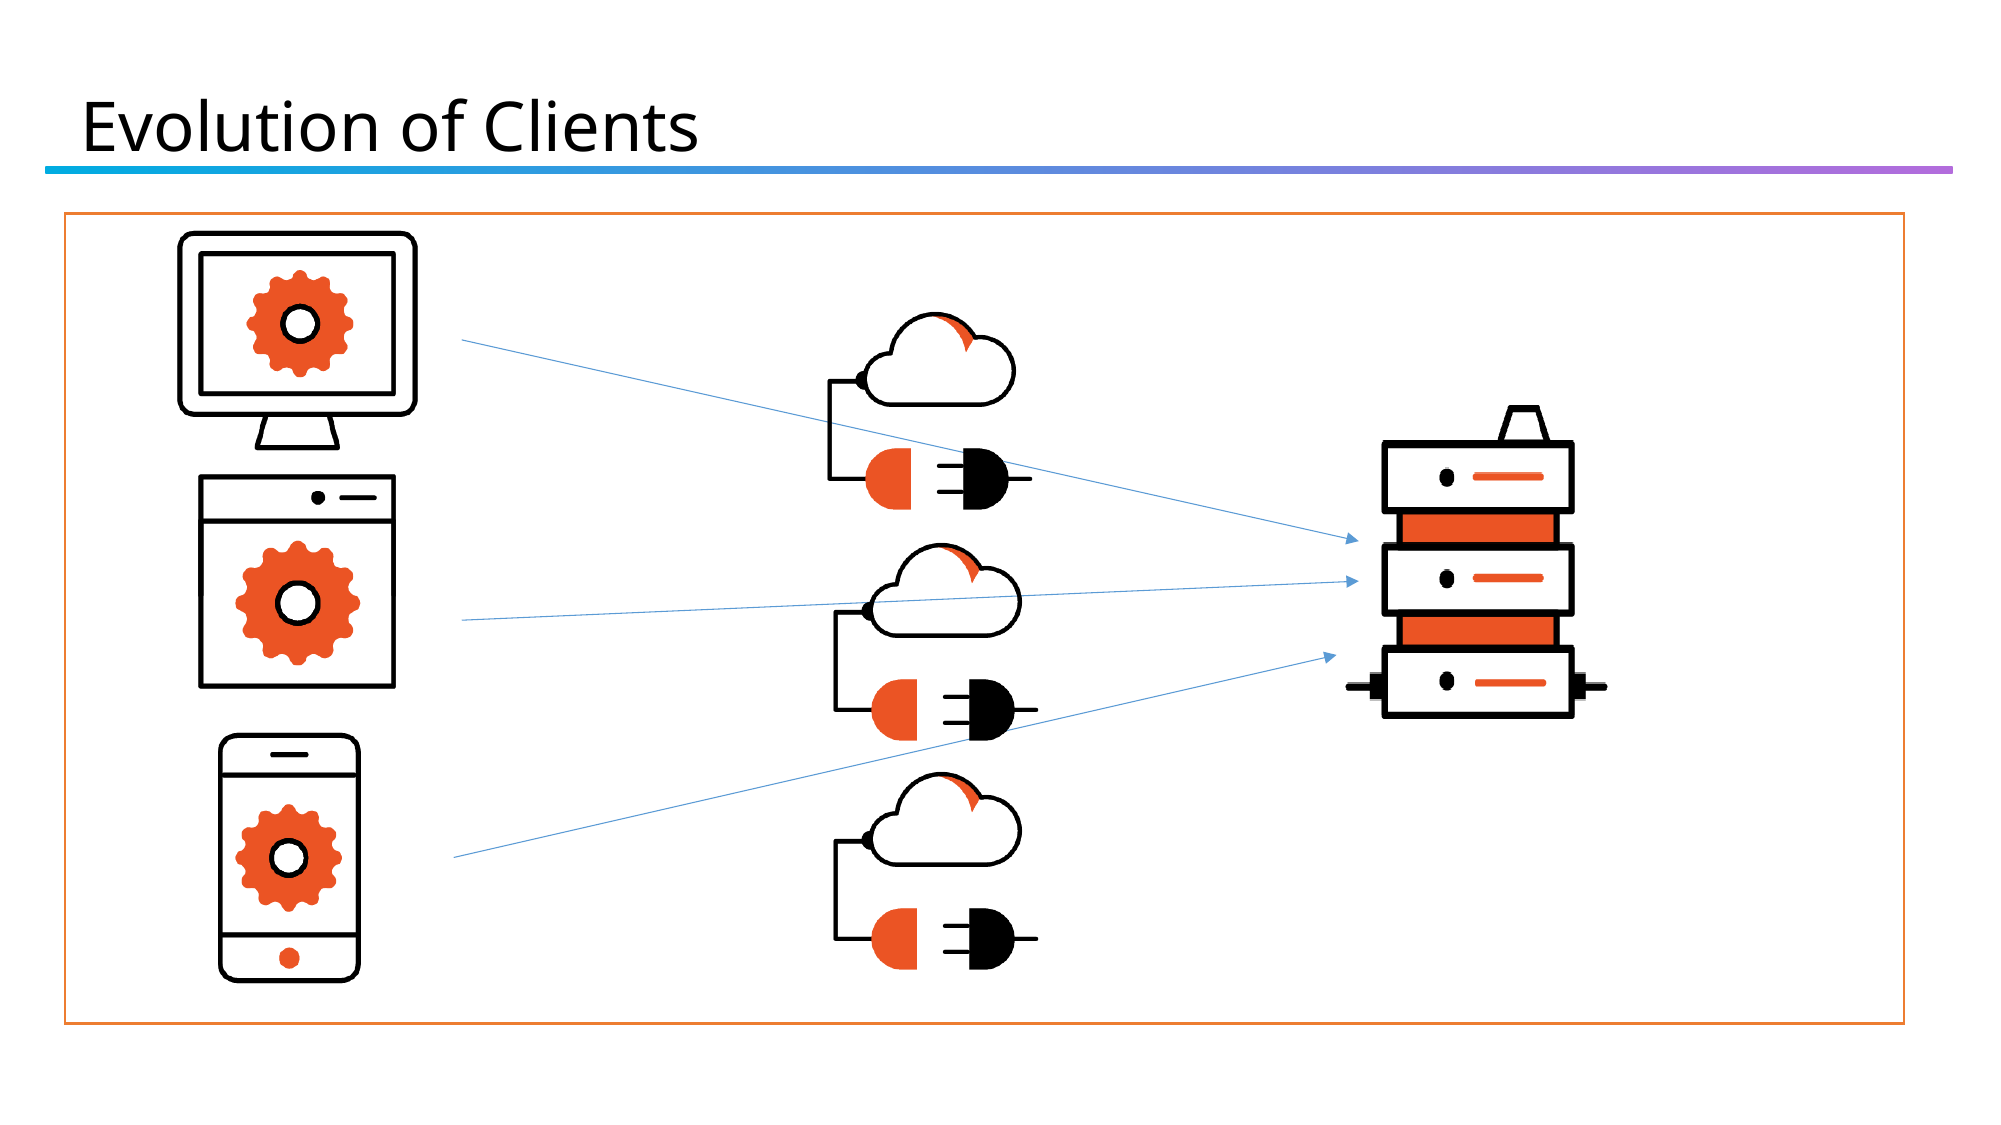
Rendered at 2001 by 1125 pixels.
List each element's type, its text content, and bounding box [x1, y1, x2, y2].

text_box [1080, 581, 1359, 621]
picture [785, 267, 1080, 1016]
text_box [1080, 654, 1337, 858]
picture [124, 175, 462, 1023]
list [64, 212, 1905, 1025]
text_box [1074, 339, 1359, 542]
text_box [461, 581, 791, 621]
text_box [453, 654, 791, 858]
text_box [461, 339, 785, 542]
title Evolution of Clients [65, 84, 1768, 175]
picture [1285, 317, 1667, 808]
